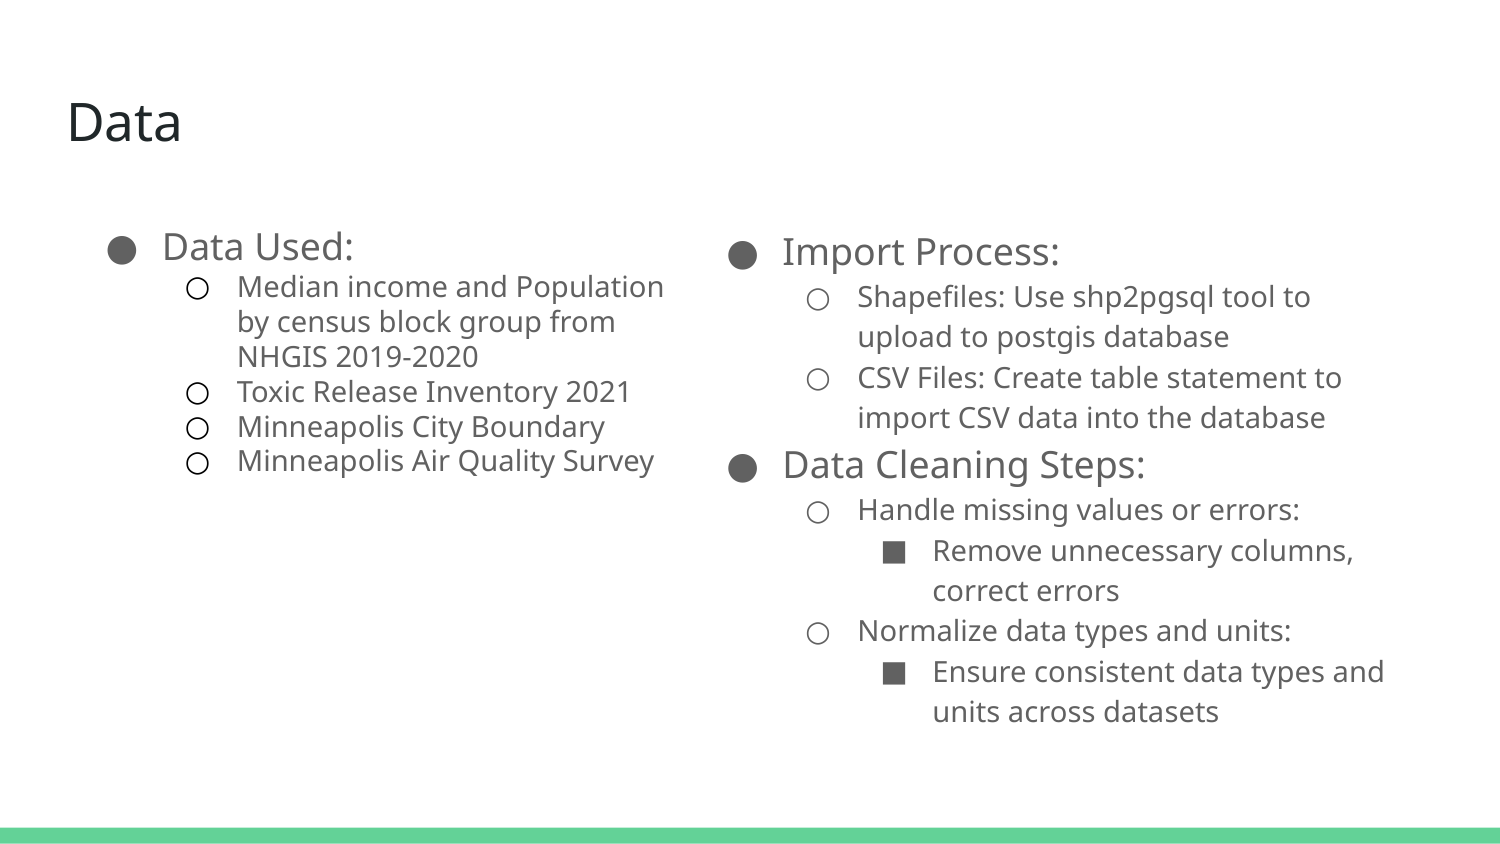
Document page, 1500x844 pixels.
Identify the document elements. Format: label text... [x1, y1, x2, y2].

title Data [51, 72, 1449, 167]
text_box Data Used: Median income and Population by census block group from NHGIS 2019-2020 Toxic Release Inventory 2021 Minneapolis City Boundary Minneapolis Air Quality Survey [71, 207, 684, 493]
list Import Process: Shapefiles: Use shp2pgsql tool to upload to postgis database CSV Files: Create table statement to import CSV data into the database Data Cleaning Steps: Handle missing values or errors: Remove unnecessary columns, correct errors Normalize data types and units: Ensure consistent data types and units across datasets [692, 206, 1406, 767]
